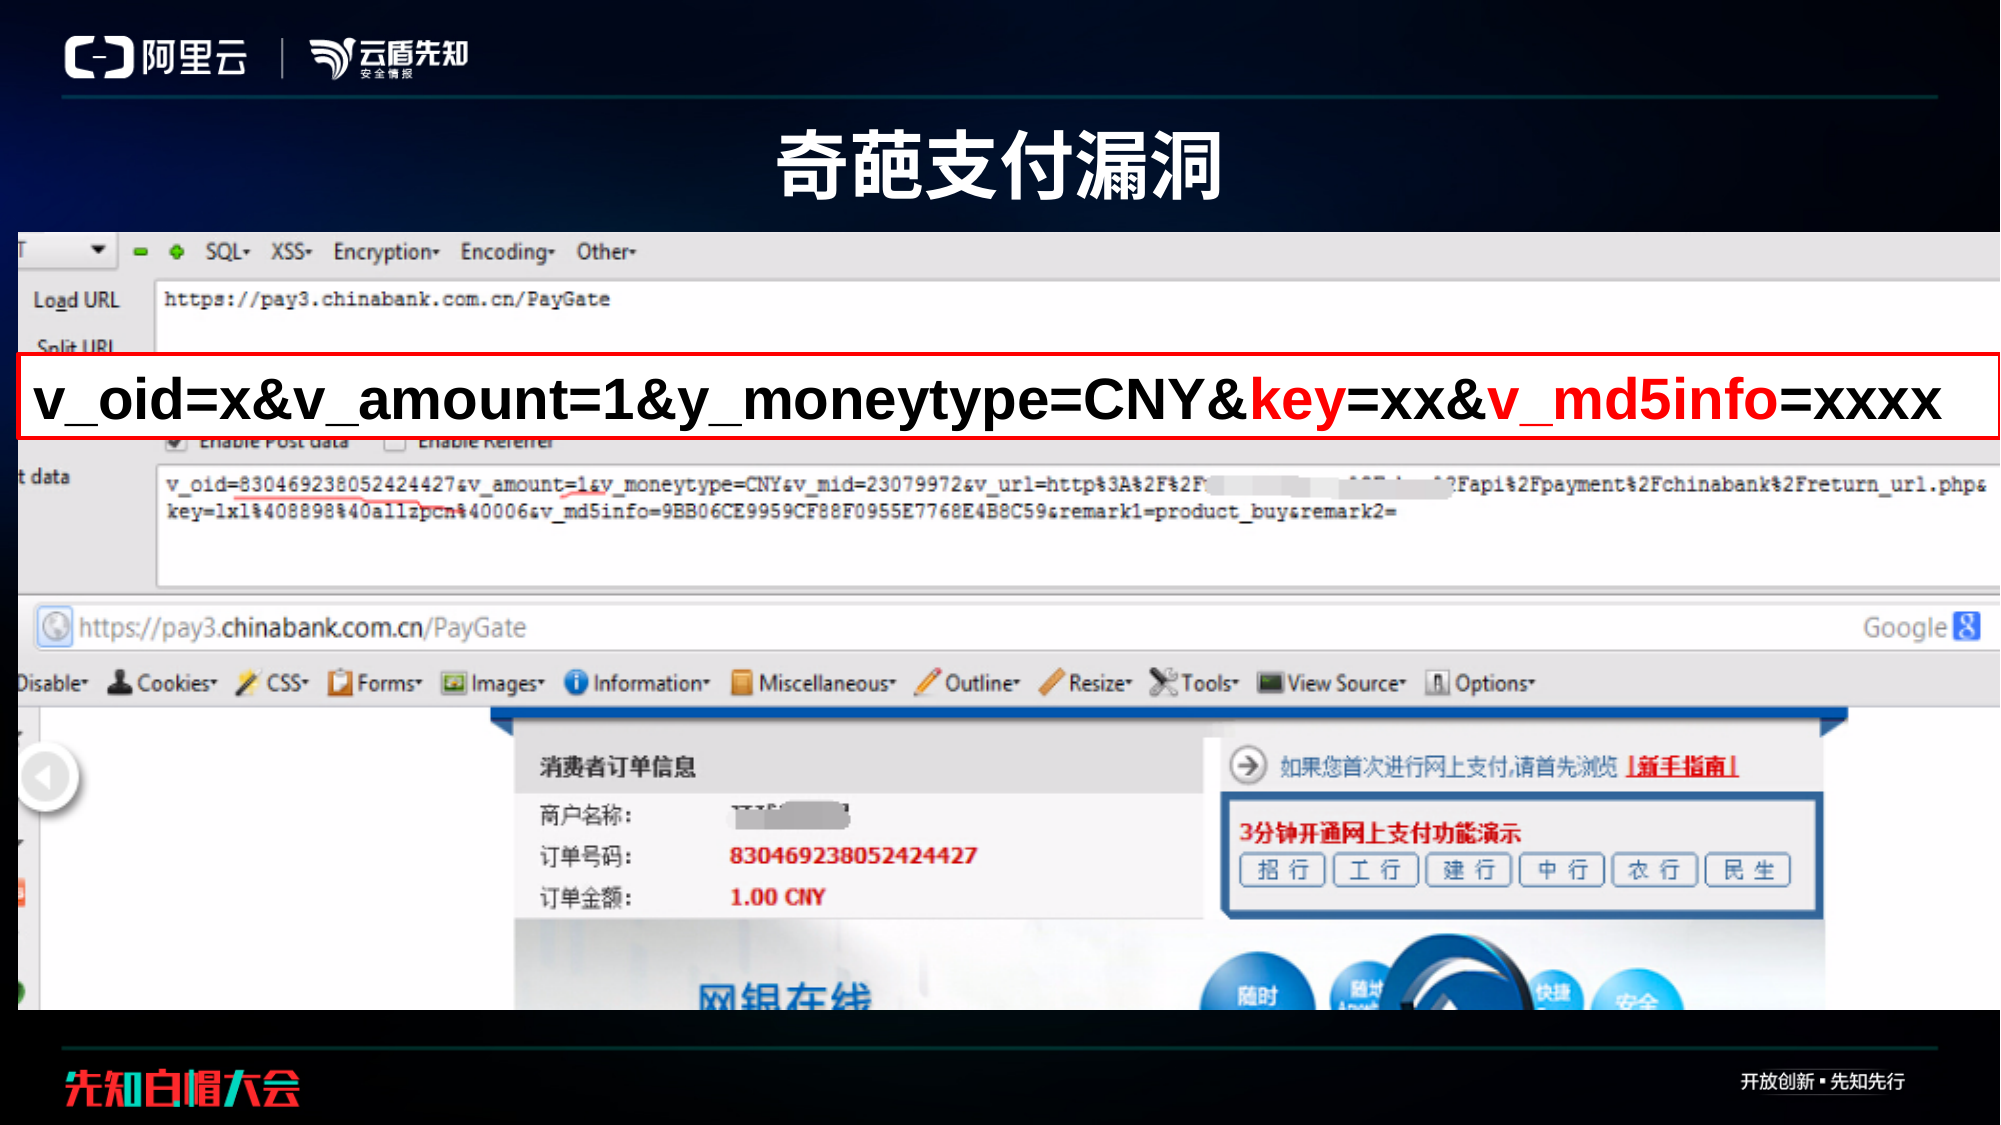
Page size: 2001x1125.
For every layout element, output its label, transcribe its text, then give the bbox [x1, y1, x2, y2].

title 奇葩支付漏洞 [99, 94, 1900, 228]
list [18, 232, 2000, 1010]
picture [0, 0, 2000, 1125]
